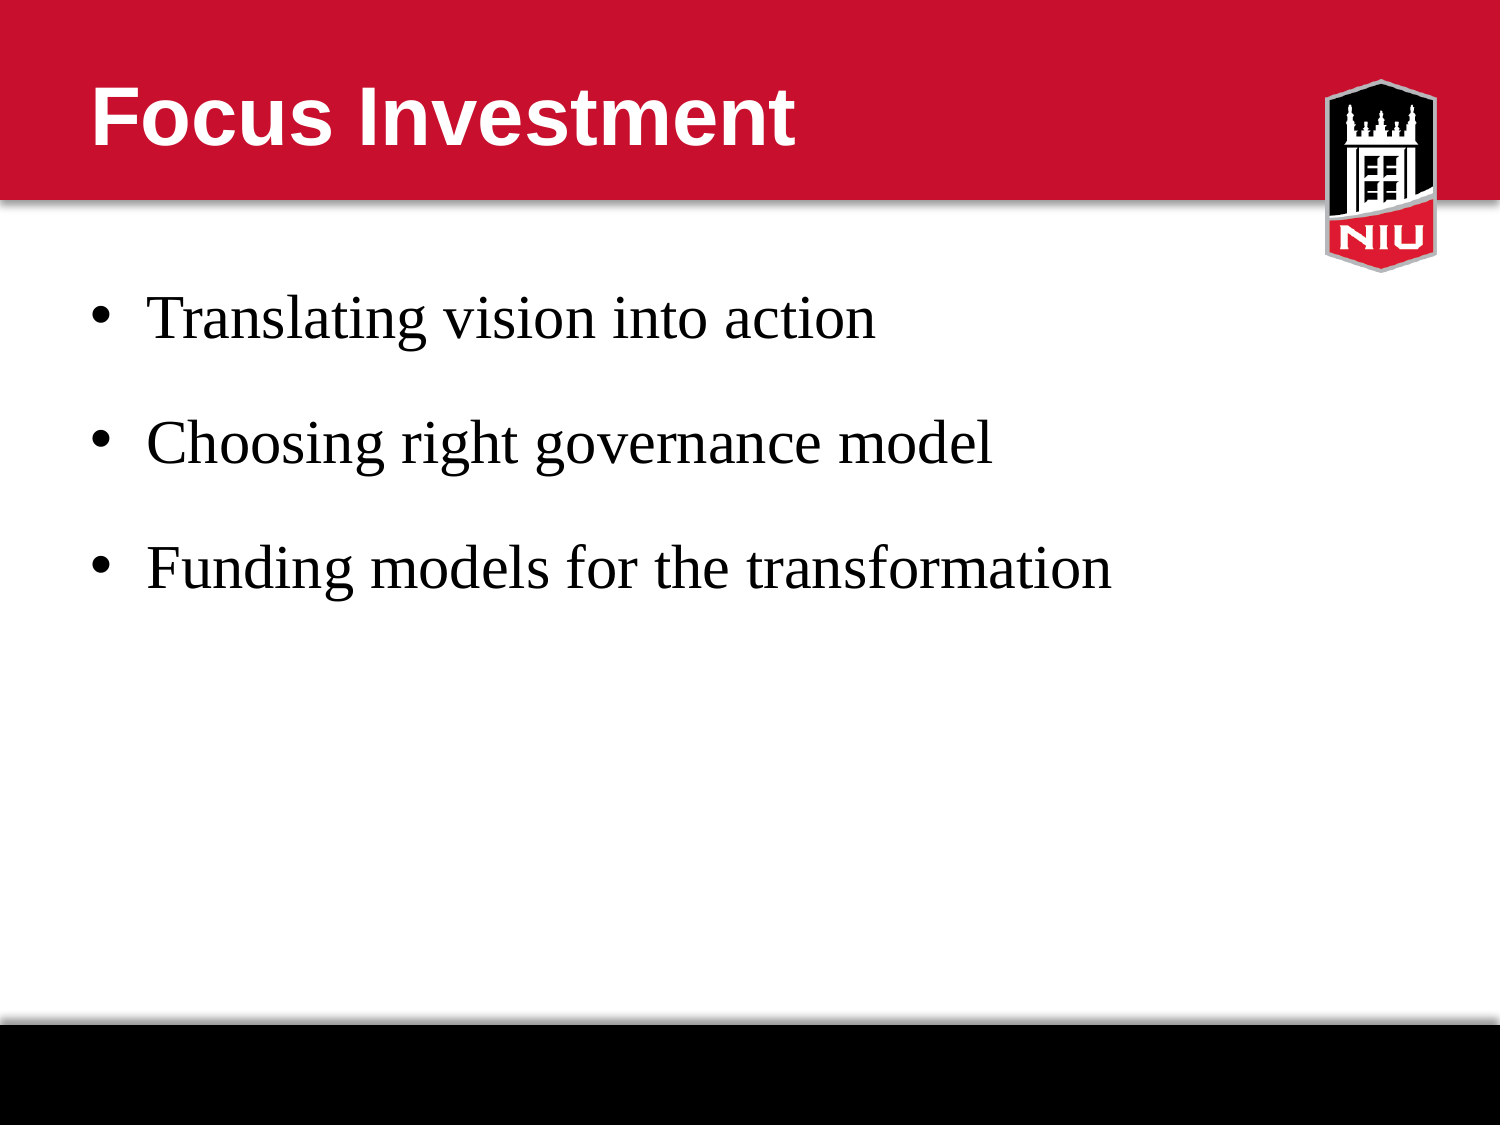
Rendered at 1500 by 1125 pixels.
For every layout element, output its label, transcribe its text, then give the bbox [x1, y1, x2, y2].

list Translating vision into action Choosing right governance model Funding models for the transformation [75, 231, 1363, 994]
title Focus Investment [75, 24, 1313, 200]
picture [1325, 79, 1437, 273]
